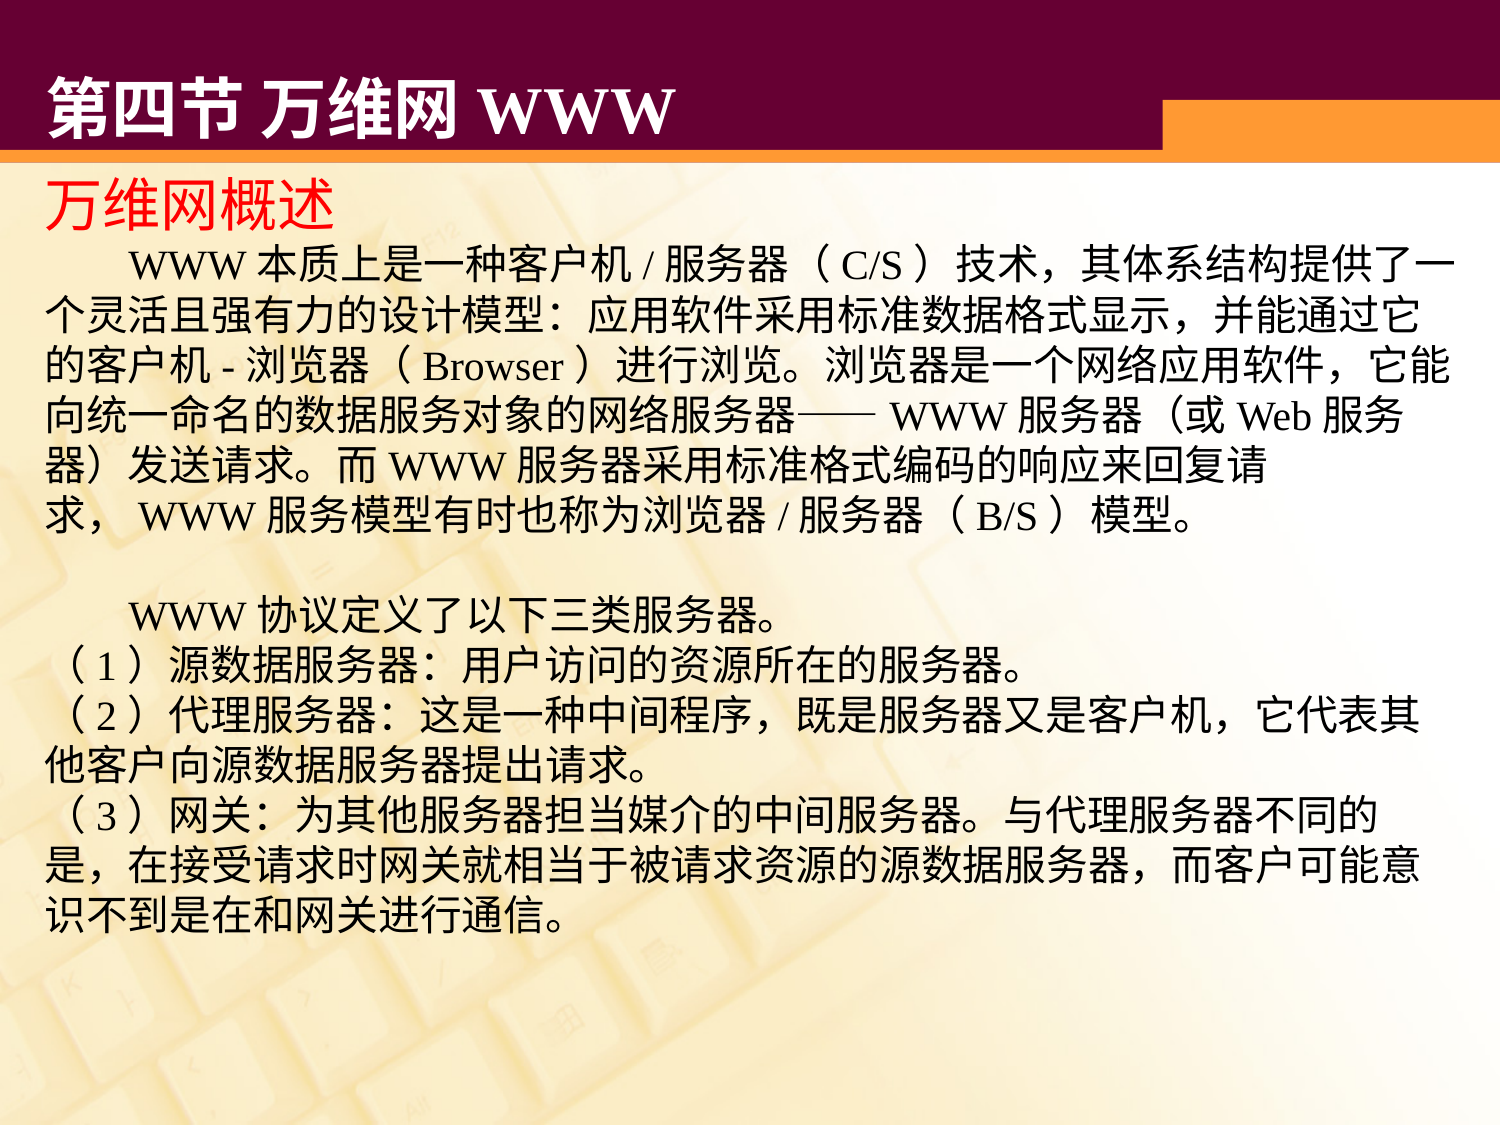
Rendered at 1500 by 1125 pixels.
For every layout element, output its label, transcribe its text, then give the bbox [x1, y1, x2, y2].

list 万维网概述 WWW本质上是一种客户机/服务器（C/S）技术，其体系结构提供了一个灵活且强有力的设计模型：应用软件采用标准数据格式显示，并能通过它的客户机-浏览器（Browser）进行浏览。浏览器是一个网络应用软件，它能向统一命名的数据服务对象的网络服务器——WWW服务器（或Web服务器）发送请求。而WWW服务器采用标准格式编码的响应来回复请求，WWW服务模型有时也称为浏览器/服务器（B/S）模型。 WWW协议定义了以下三类服务器。 （1）源数据服务器：用户访问的资源所在的服务器。 （2）代理服务器：这是一种中间程序，既是服务器又是客户机，它代表其他客户向源数据服务器提出请求。 （3）网关：为其他服务器担当媒介的中间服务器。与代理服务器不同的是，在接受请求时网关就相当于被请求资源的源数据服务器，而客户可能意识不到是在和网关进行通信。 [29, 160, 1477, 1114]
title 第四节 万维网WWW [29, 50, 1338, 160]
picture [0, 163, 1500, 1125]
